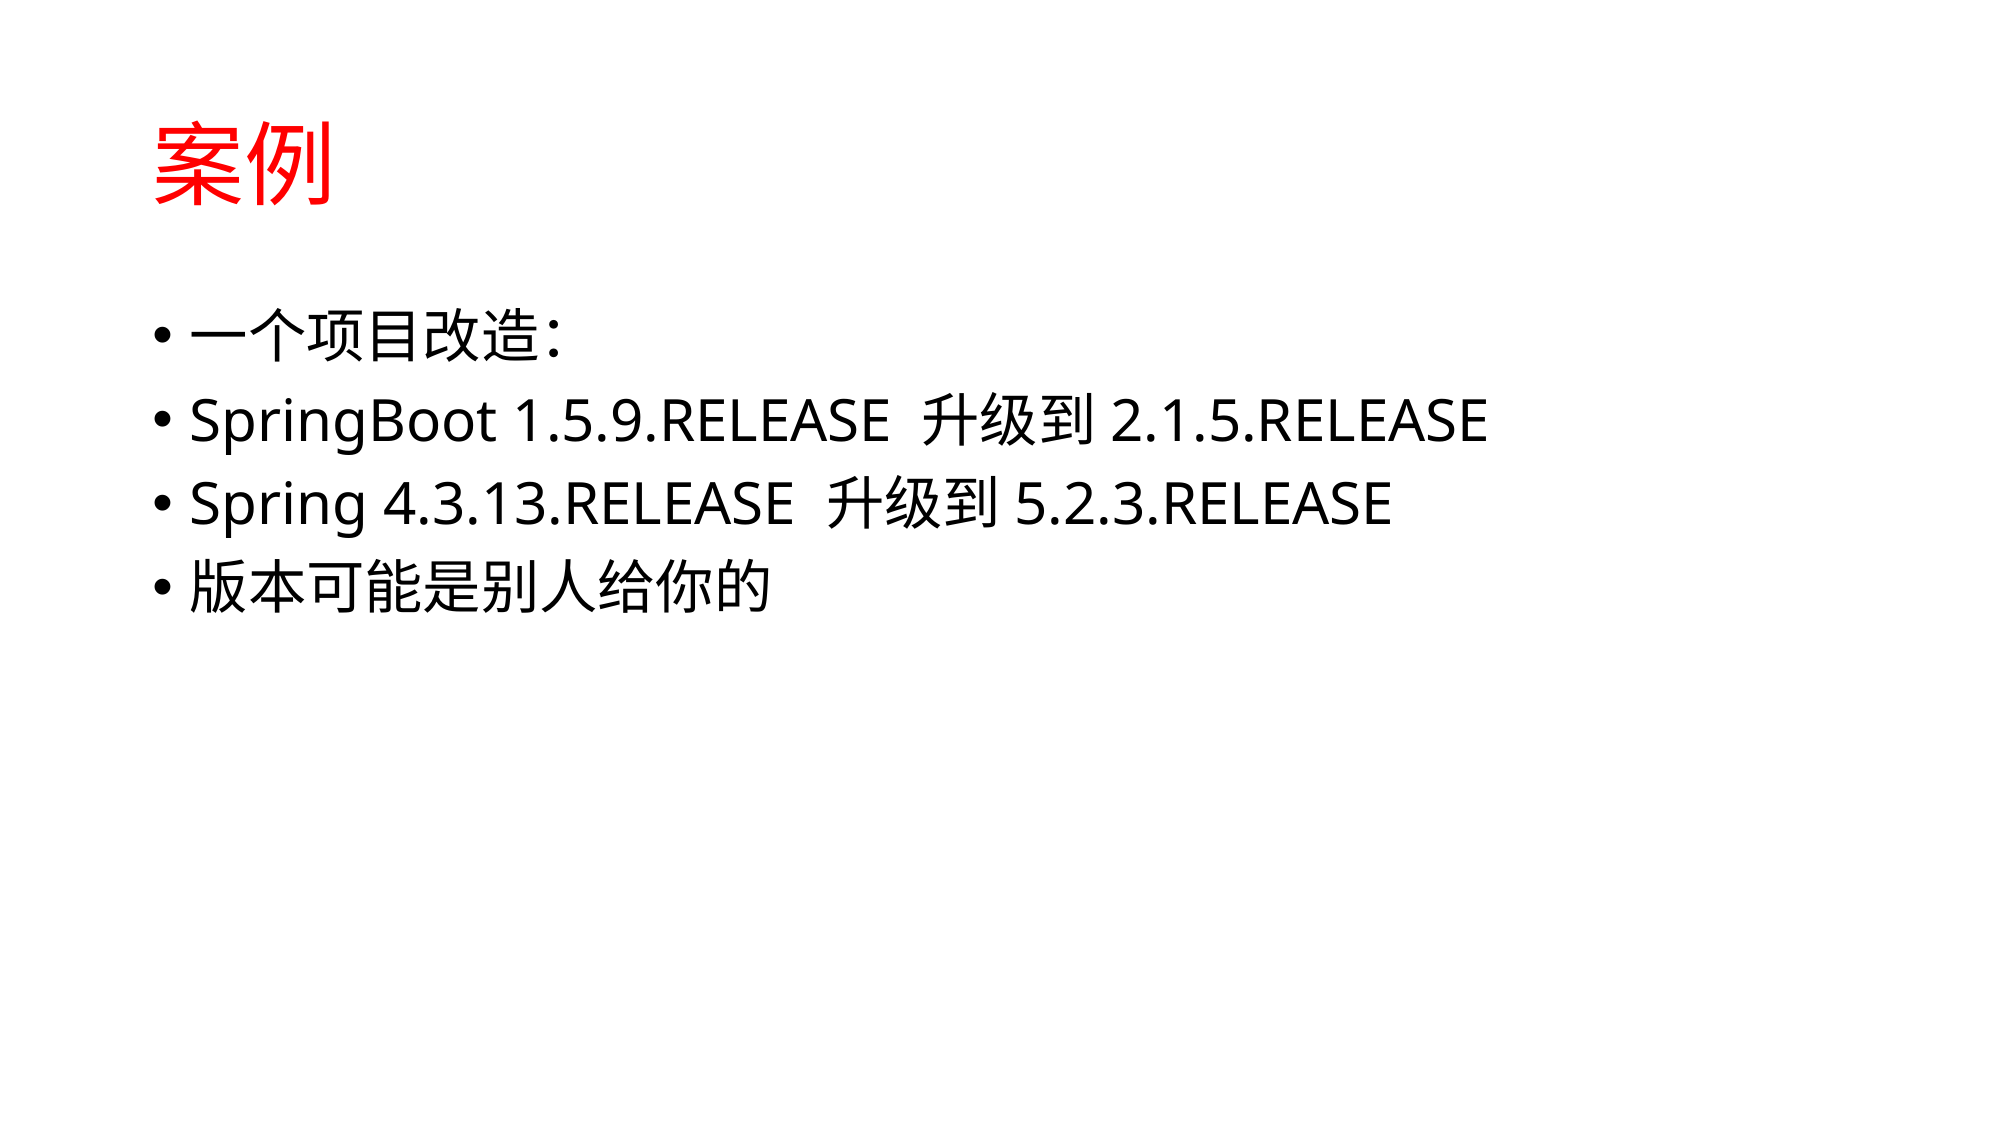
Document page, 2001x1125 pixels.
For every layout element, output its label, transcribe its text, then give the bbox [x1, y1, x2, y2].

list 一个项目改造： SpringBoot 1.5.9.RELEASE 升级到2.1.5.RELEASE Spring 4.3.13.RELEASE 升级到5.2.3.RELEASE 版本可能是别人给你的 [137, 299, 1863, 1014]
title 案例 [137, 59, 1863, 278]
